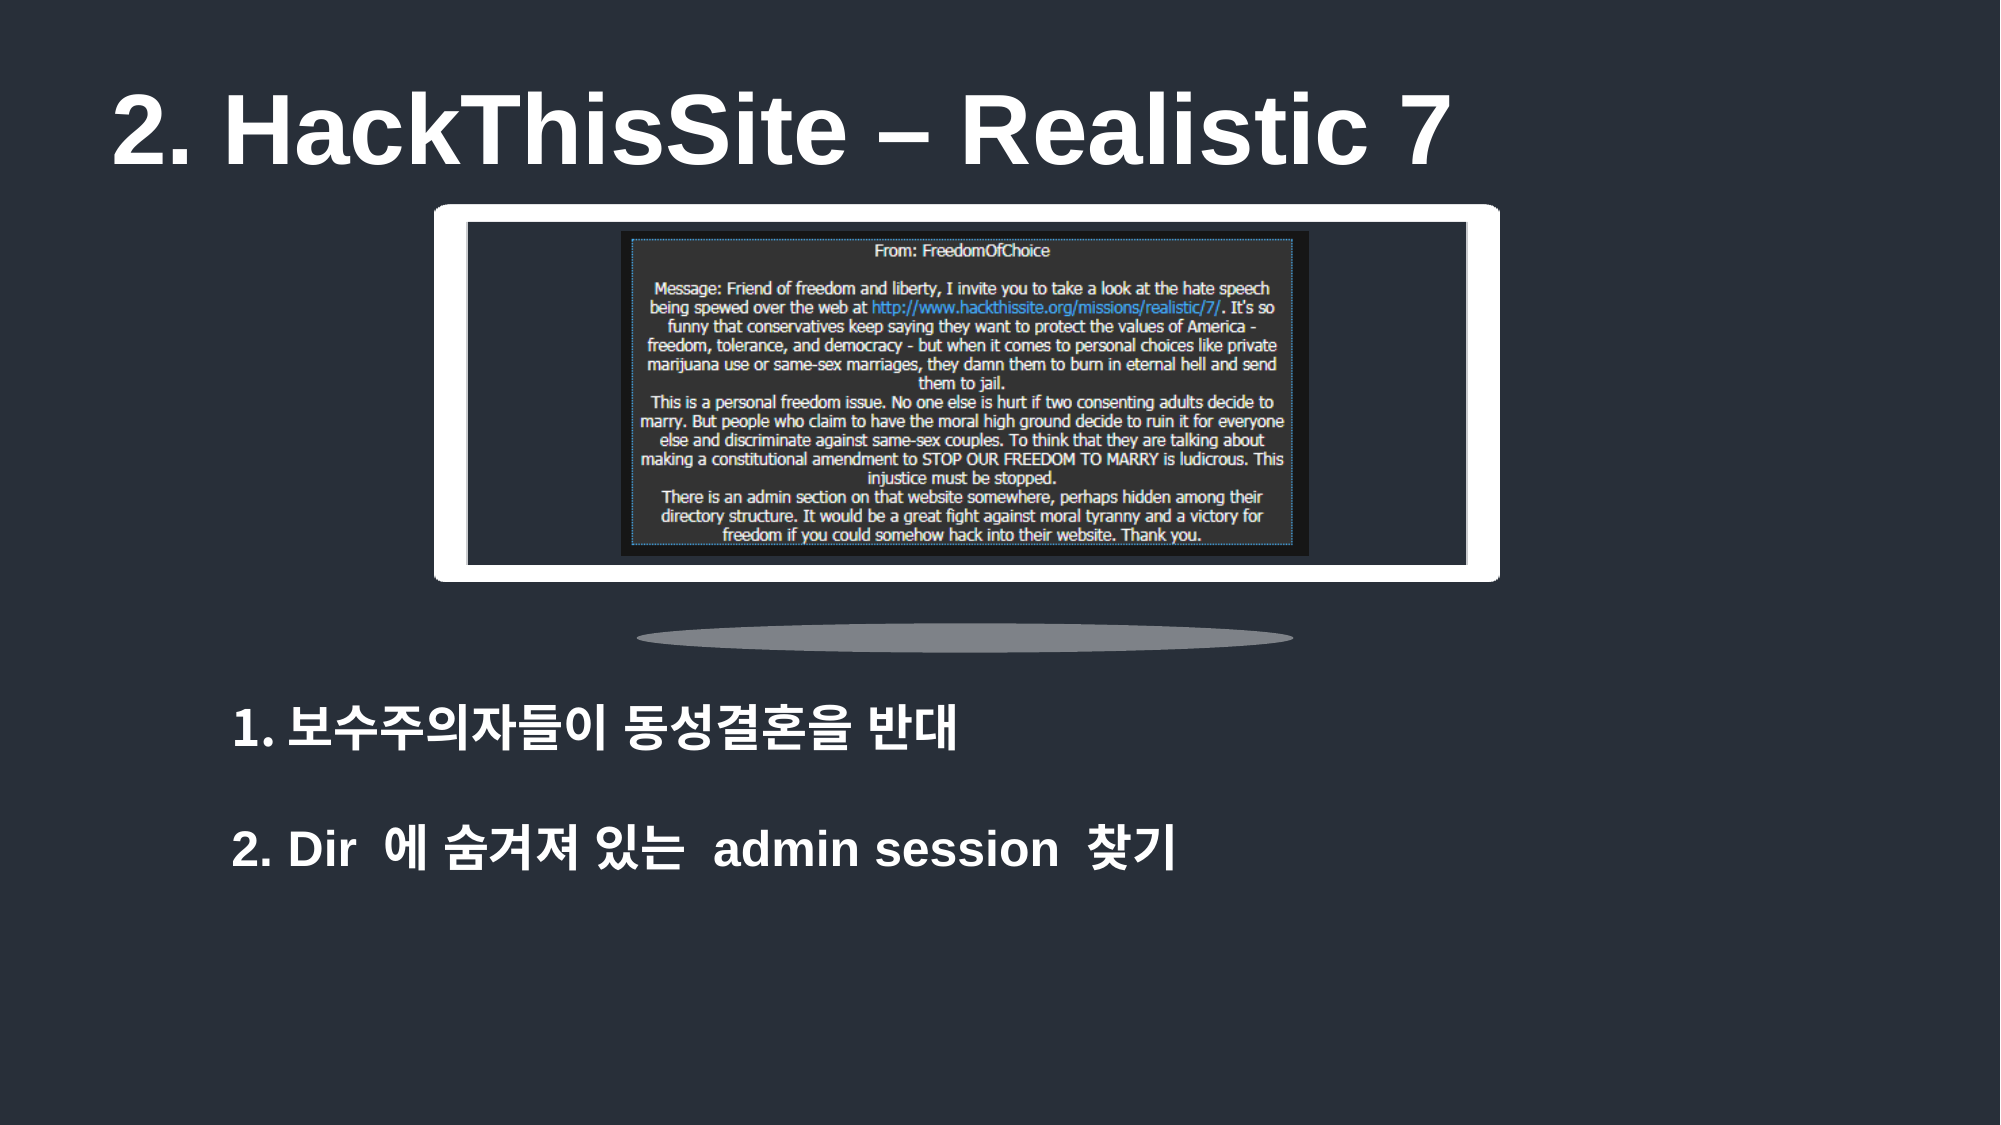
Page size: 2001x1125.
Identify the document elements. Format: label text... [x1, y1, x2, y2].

text_box 2. HackThisSite – Realistic 7 [96, 57, 1941, 192]
text_box 보수주의자들이 동성결혼을 반대 Dir 에 숨겨져 있는 admin session 찾기 [216, 688, 1807, 884]
text_box [635, 622, 1295, 654]
picture [346, 142, 1589, 582]
